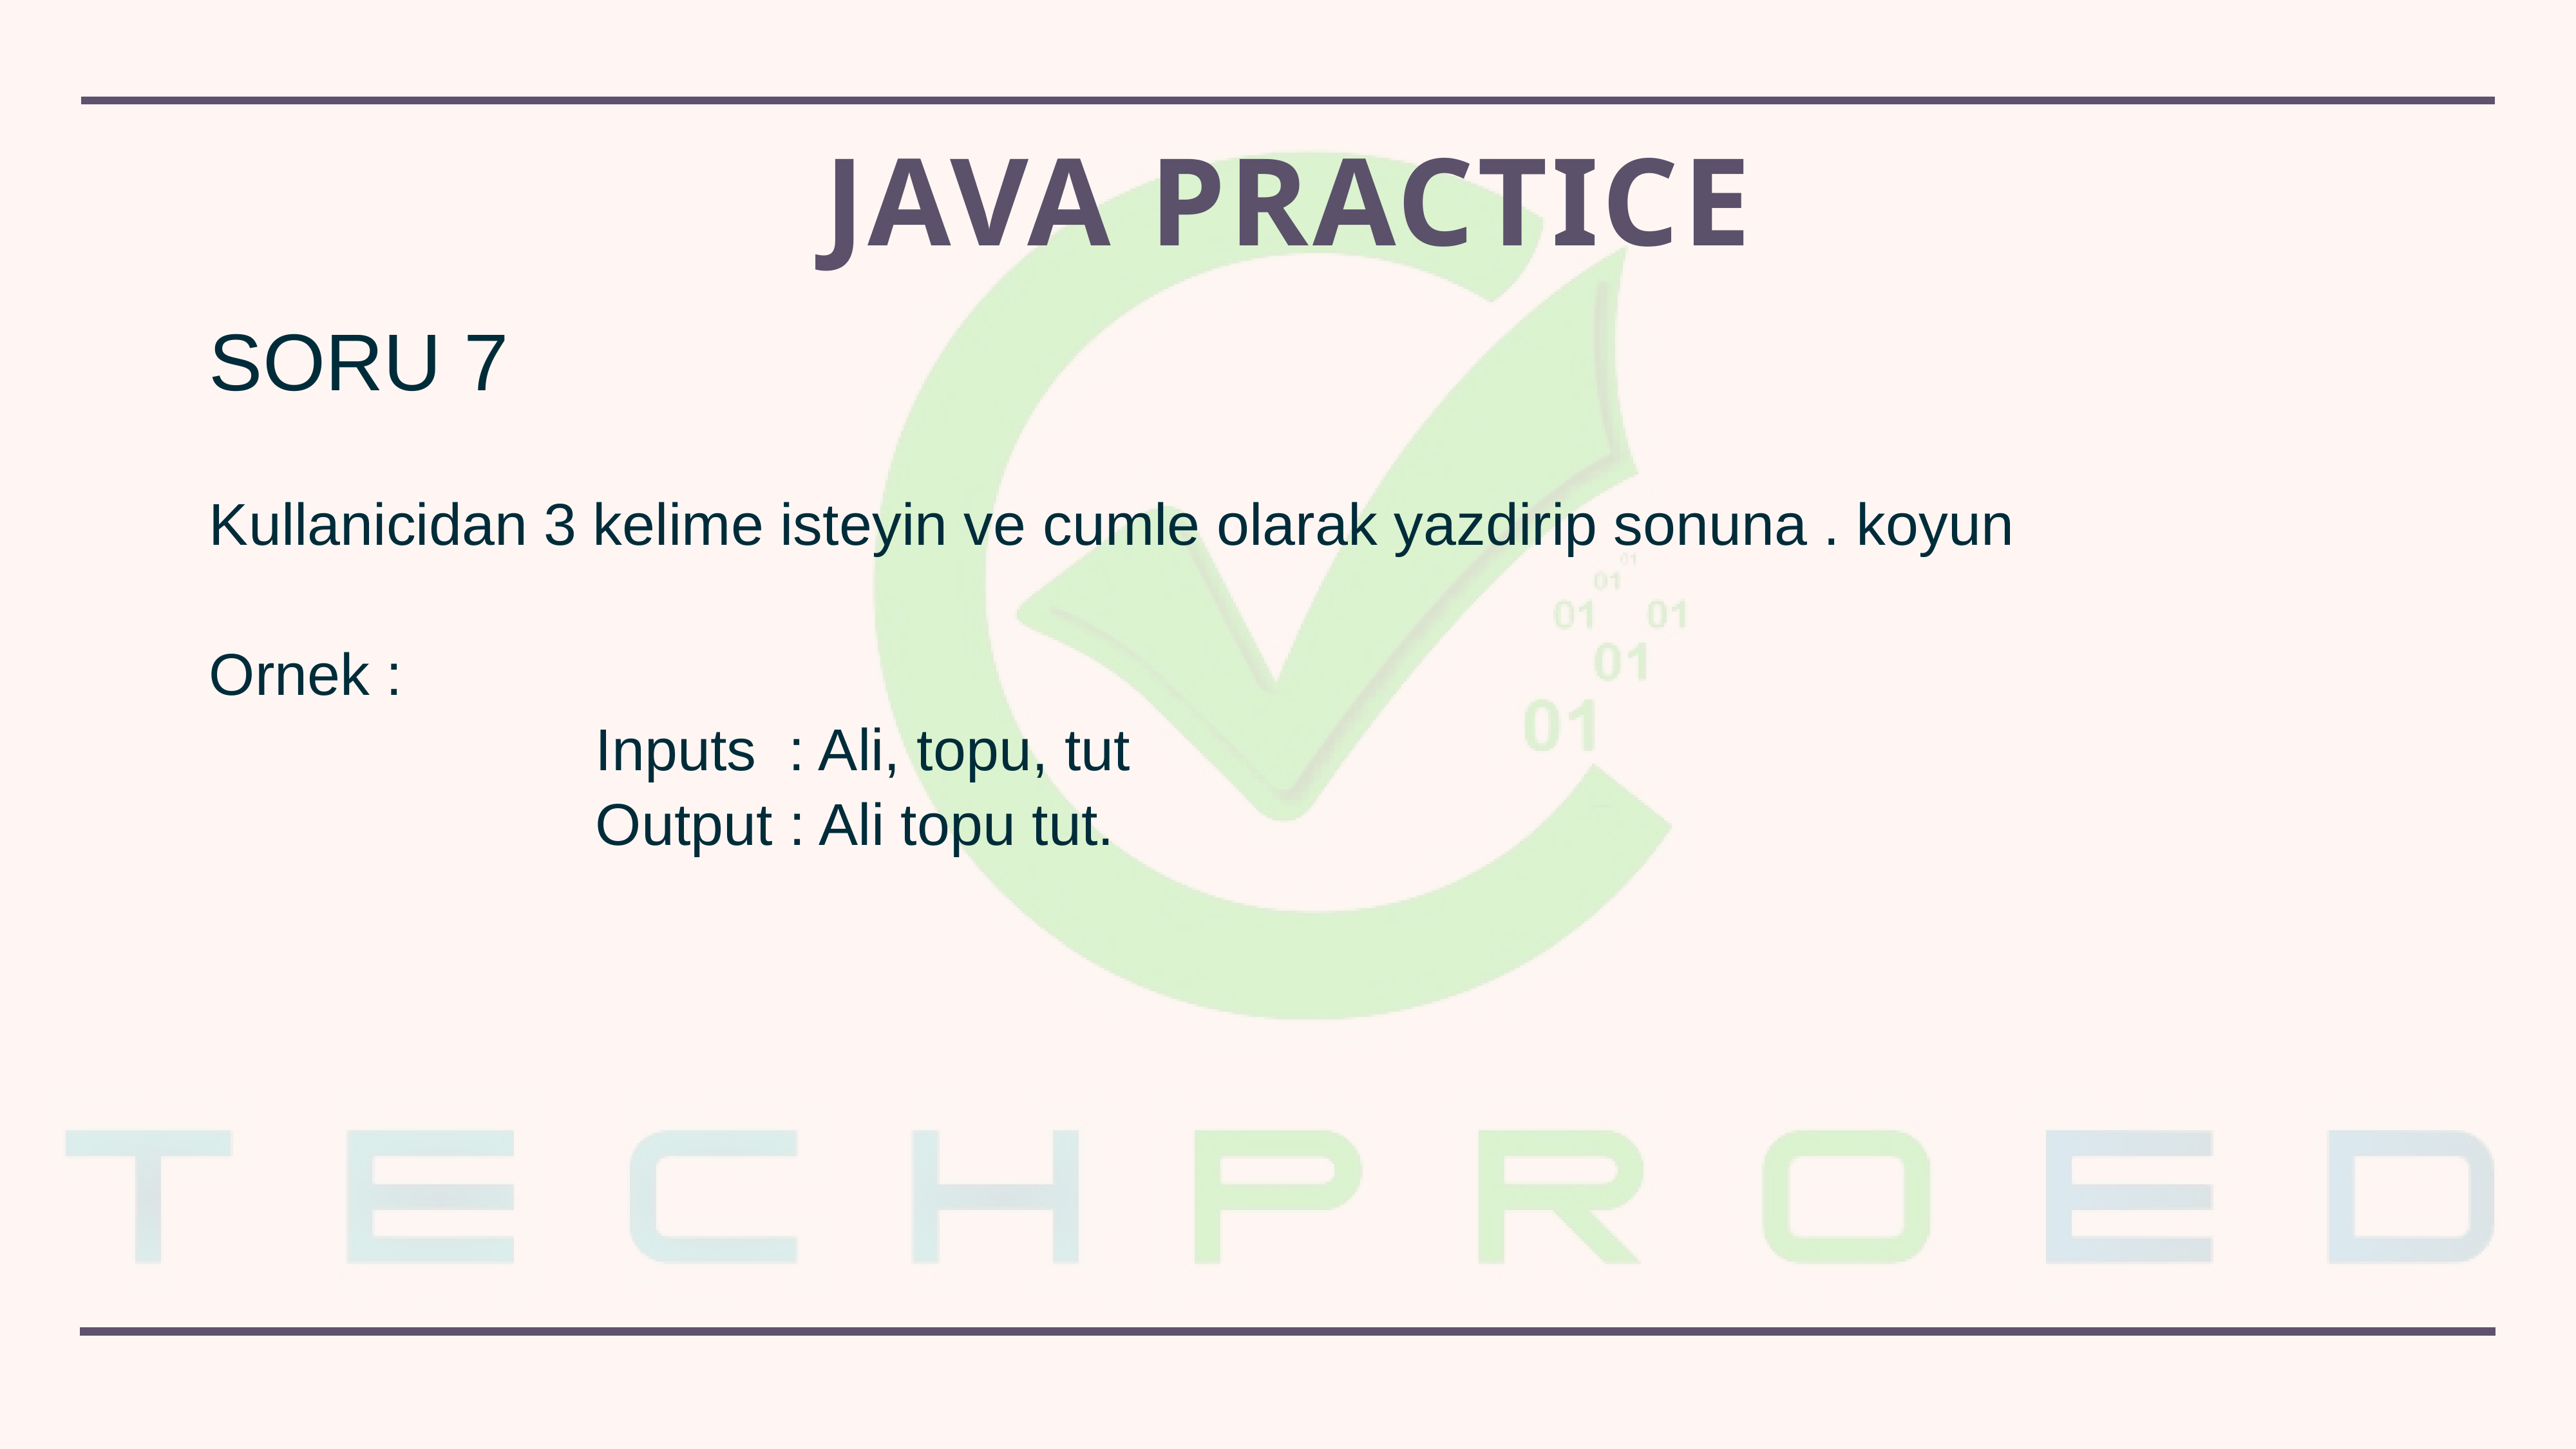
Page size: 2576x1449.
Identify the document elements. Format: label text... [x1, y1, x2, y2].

title Java practice [220, 135, 2356, 279]
text_box SORU 7 Kullanicidan 3 kelime isteyin ve cumle olarak yazdirip sonuna . koyun Ornek : Inputs : Ali, topu, tut Output : Ali topu tut. [185, 326, 2396, 938]
